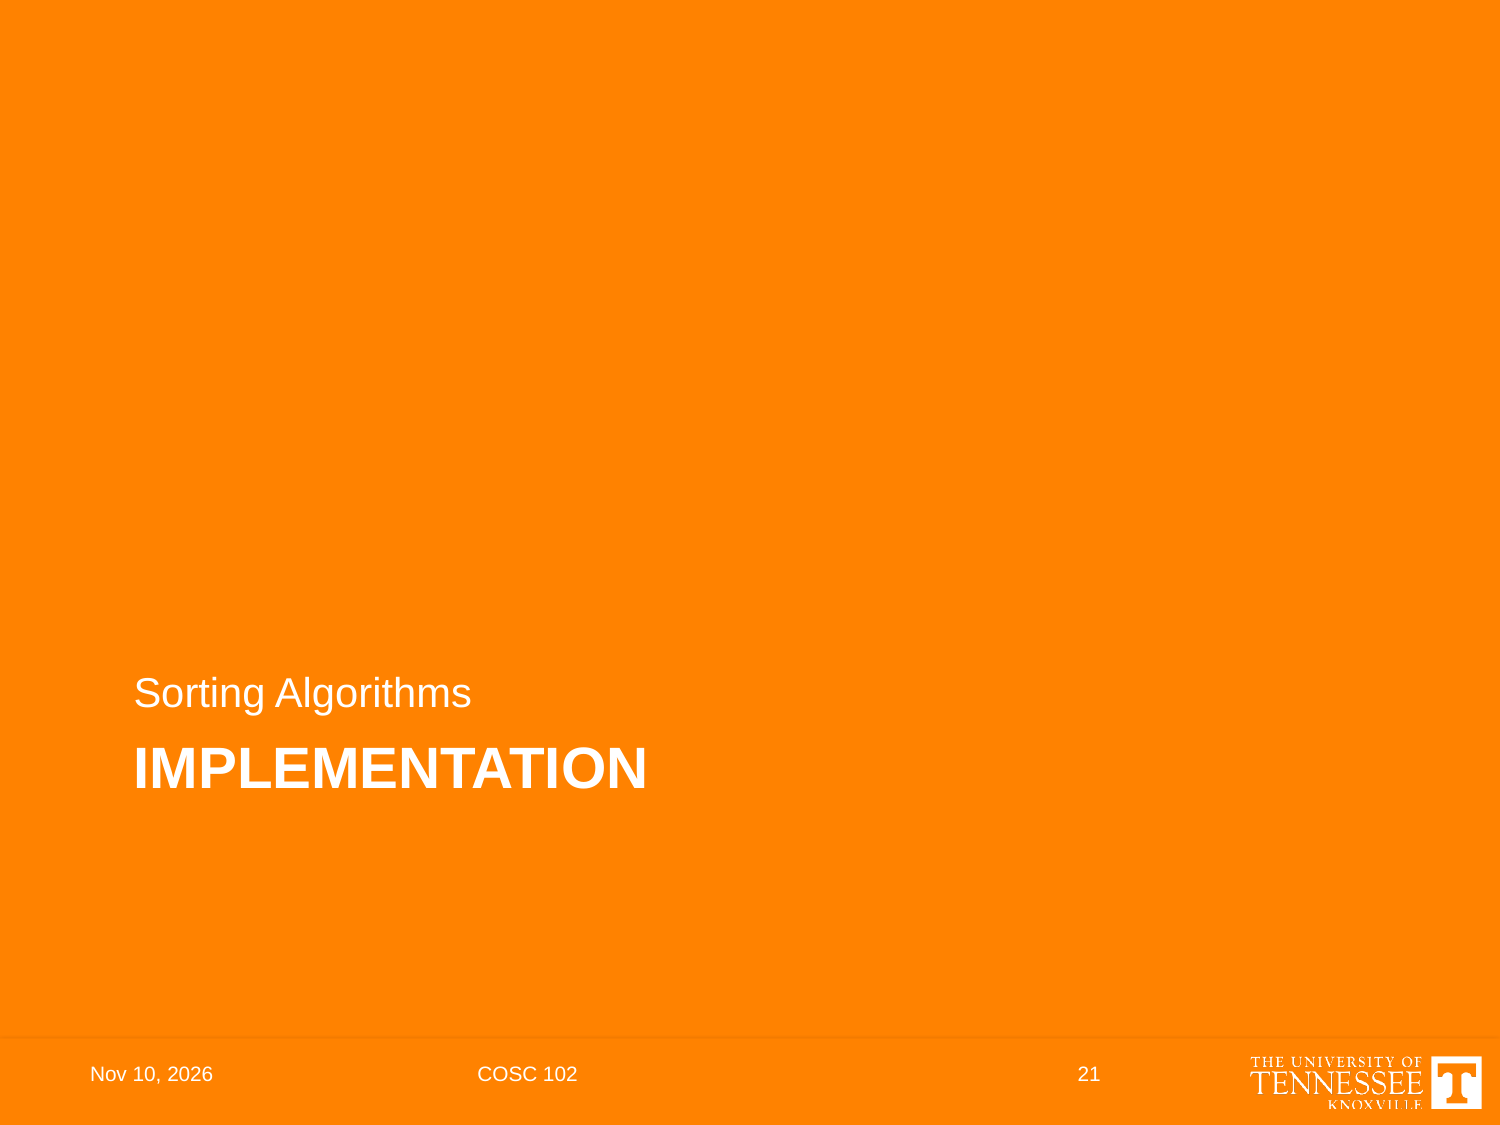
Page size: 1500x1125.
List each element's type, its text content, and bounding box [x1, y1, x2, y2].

slide_number 11-May-23 [75, 1042, 290, 1103]
list Sorting Algorithms [118, 476, 1394, 723]
title IMPLEMENTATION [118, 723, 1394, 947]
slide_number 21 [765, 1042, 1116, 1103]
footer COSC 102 [290, 1042, 765, 1103]
